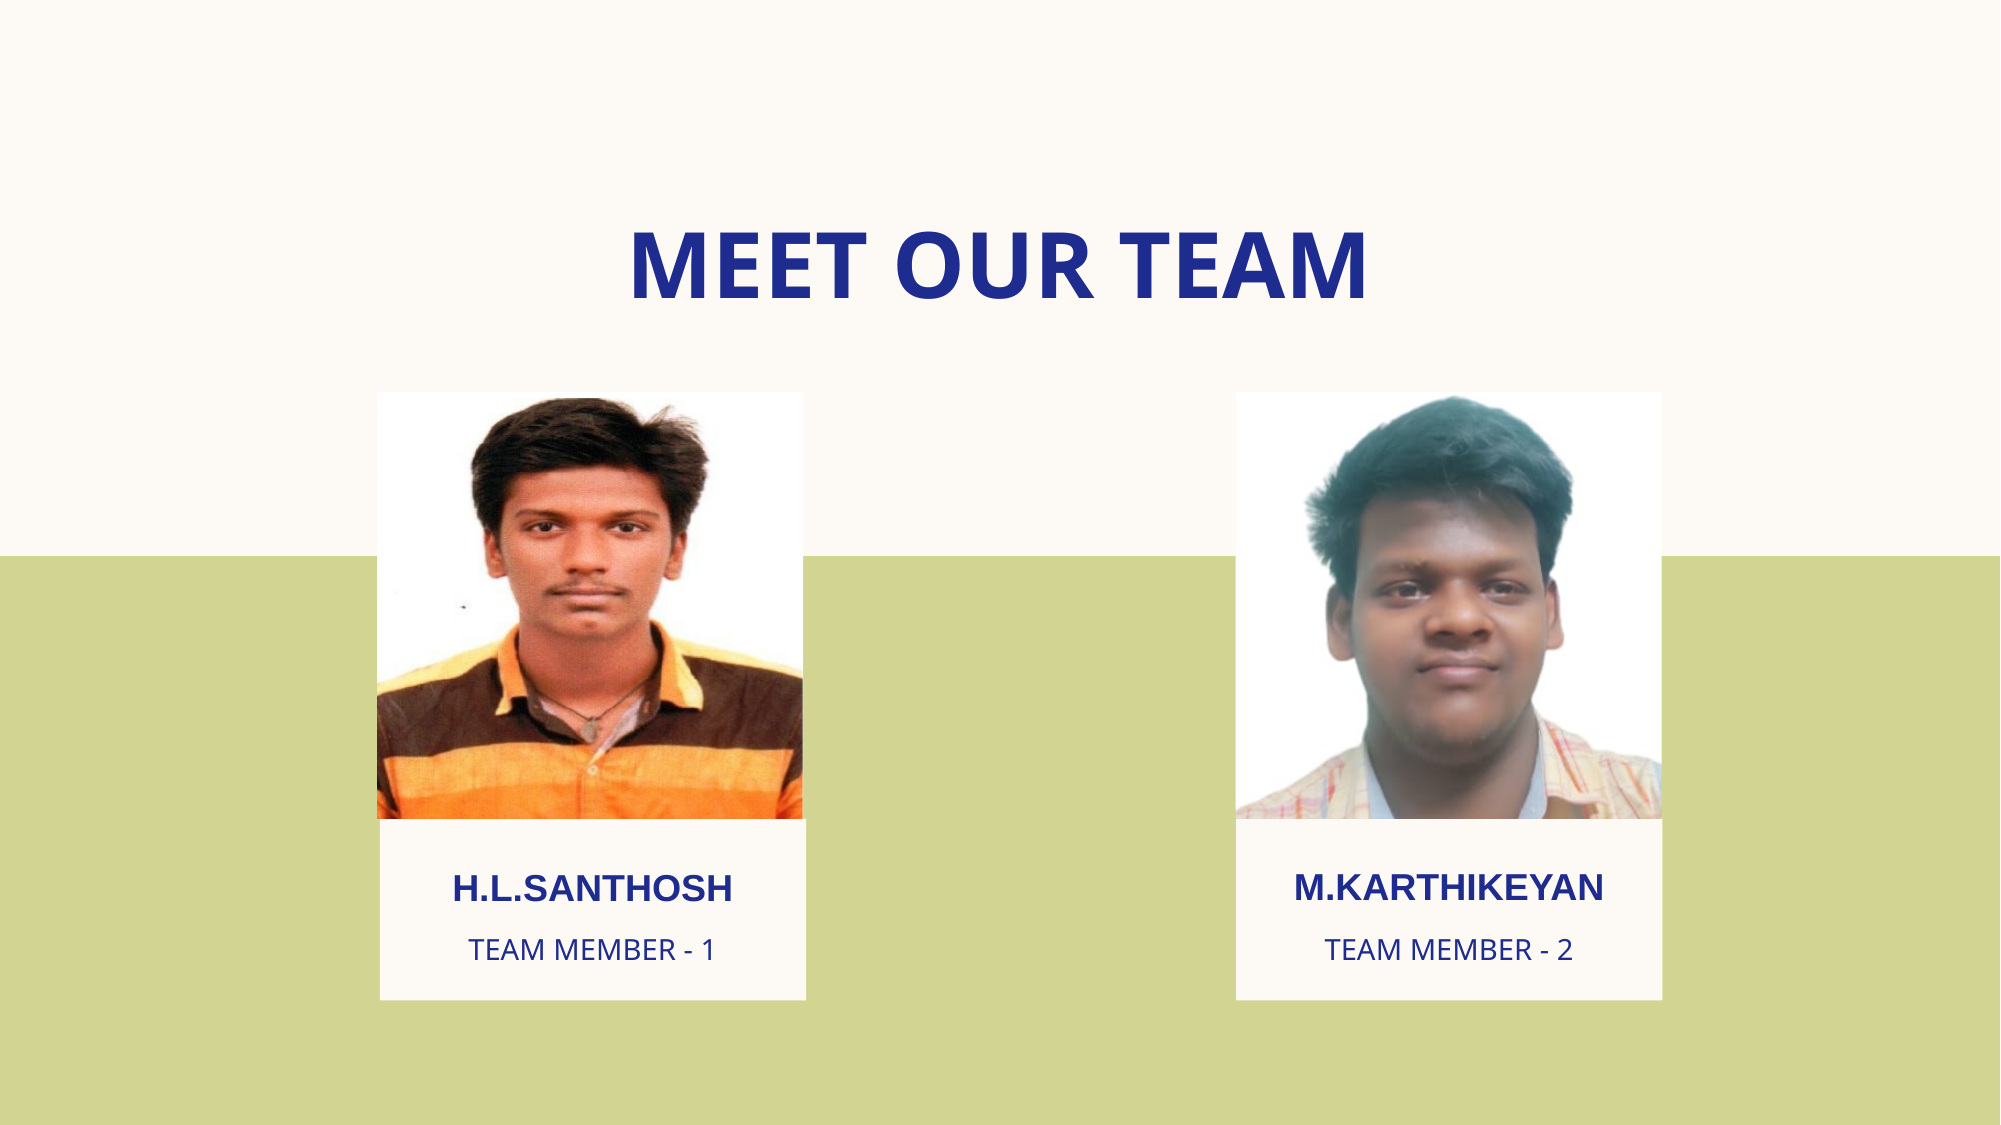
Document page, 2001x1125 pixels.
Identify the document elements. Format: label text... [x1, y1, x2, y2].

picture [376, 392, 804, 819]
title MEET OUR TEAM [124, 199, 1875, 326]
list TEAM MEMBER - 1 [405, 918, 781, 979]
list TEAM MEMBER - 2 [1261, 918, 1637, 979]
list M.KARTHIKEYAN [1236, 818, 1663, 1001]
picture [1235, 392, 1662, 819]
list H.L.SANTHOSH [379, 818, 807, 1001]
